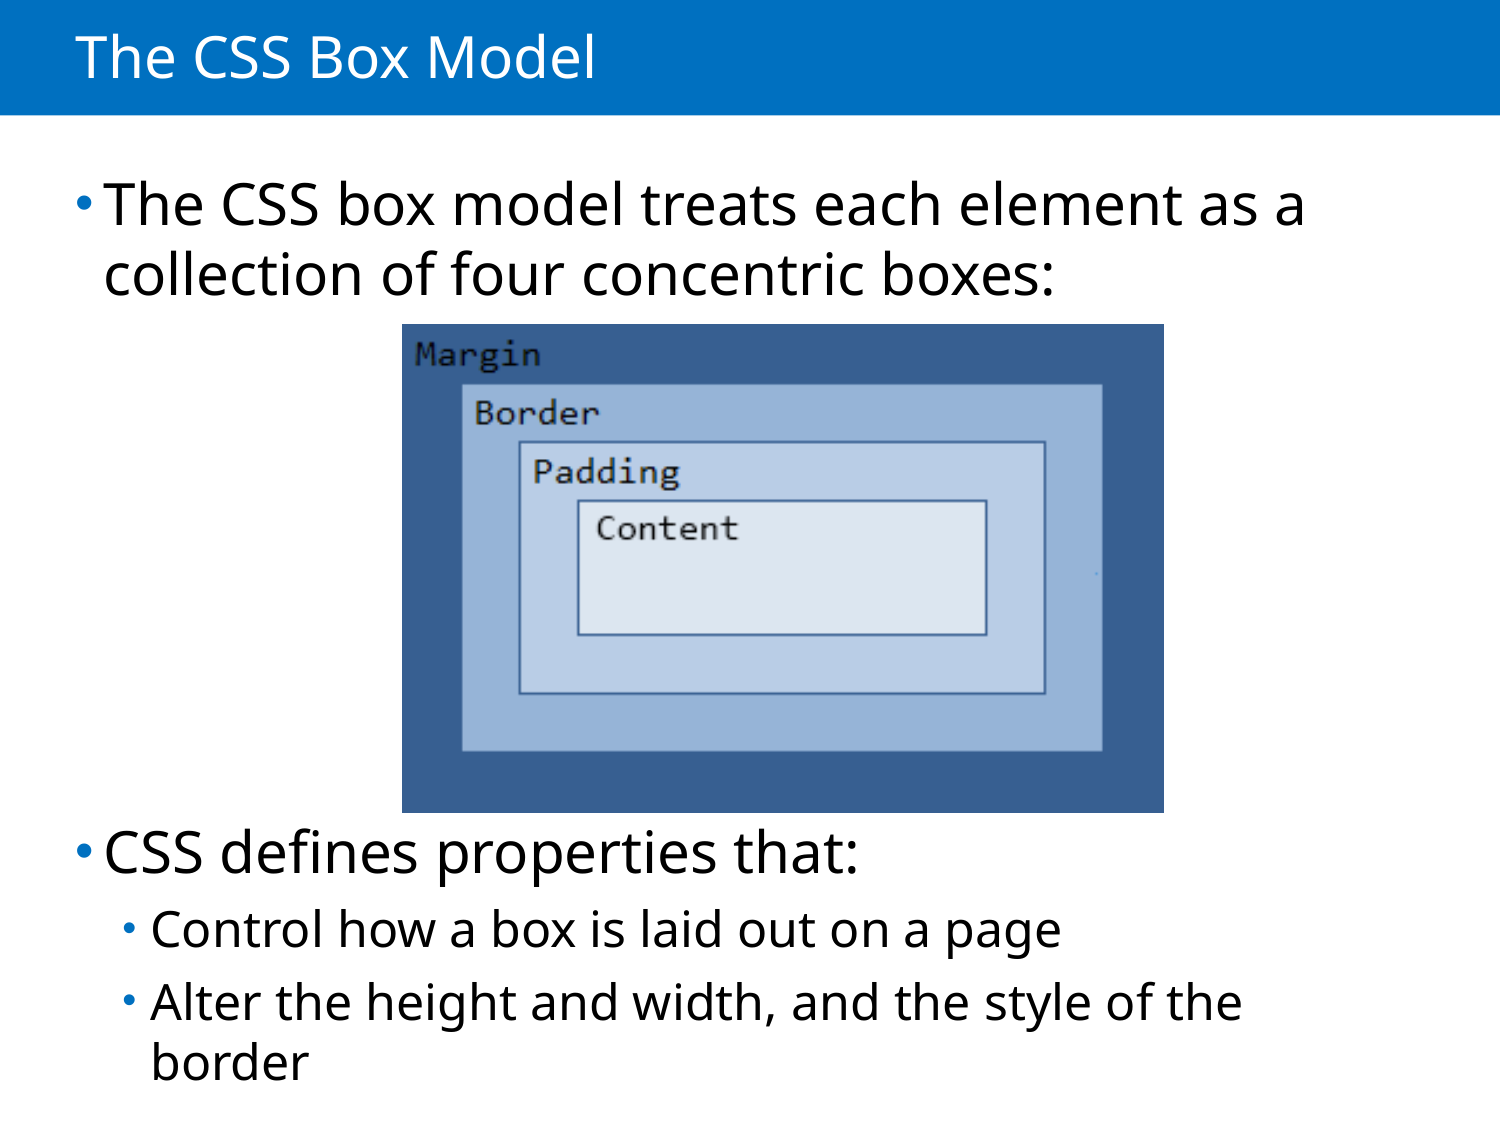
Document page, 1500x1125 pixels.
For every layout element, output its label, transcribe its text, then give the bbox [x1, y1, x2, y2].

picture [401, 324, 1164, 813]
text_box The CSS box model treats each element as a collection of four concentric boxes: CSS defines properties that: Control how a box is laid out on a page Alter the height and width, and the style of the border [75, 167, 1413, 1012]
title The CSS Box Model [75, 0, 1351, 122]
